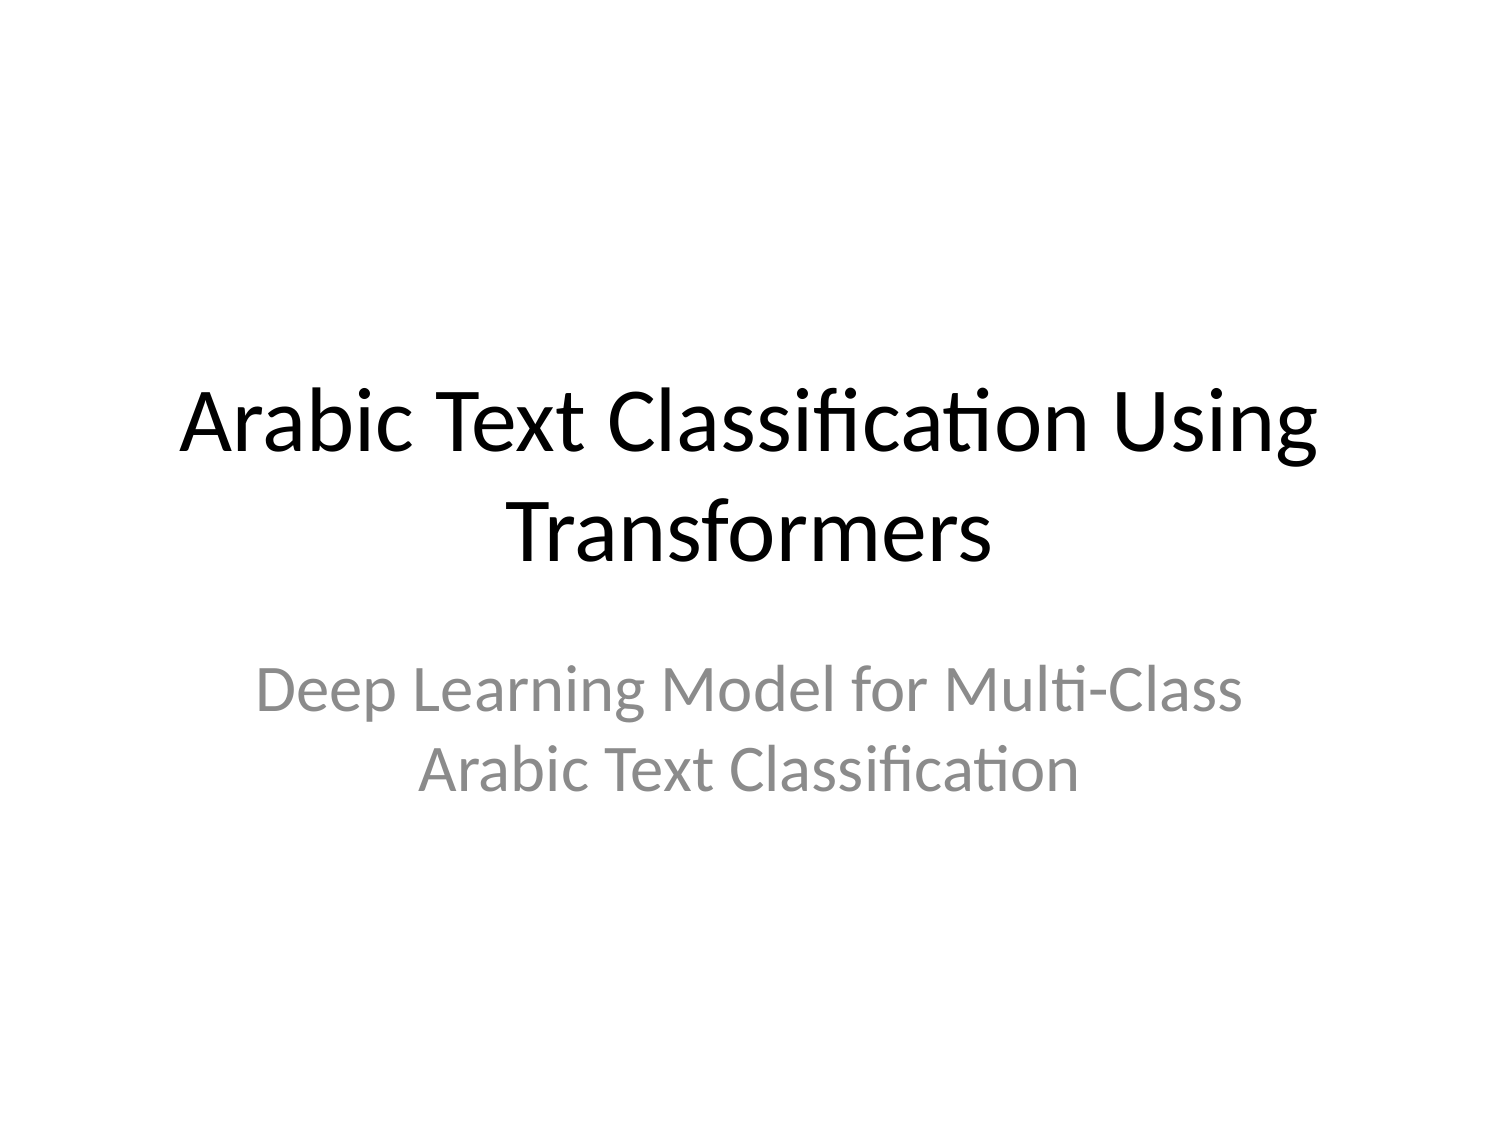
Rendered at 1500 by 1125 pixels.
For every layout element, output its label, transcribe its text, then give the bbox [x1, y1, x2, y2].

title Arabic Text Classification Using Transformers [112, 349, 1388, 591]
subtitle Deep Learning Model for Multi-Class Arabic Text Classification [225, 637, 1275, 925]
